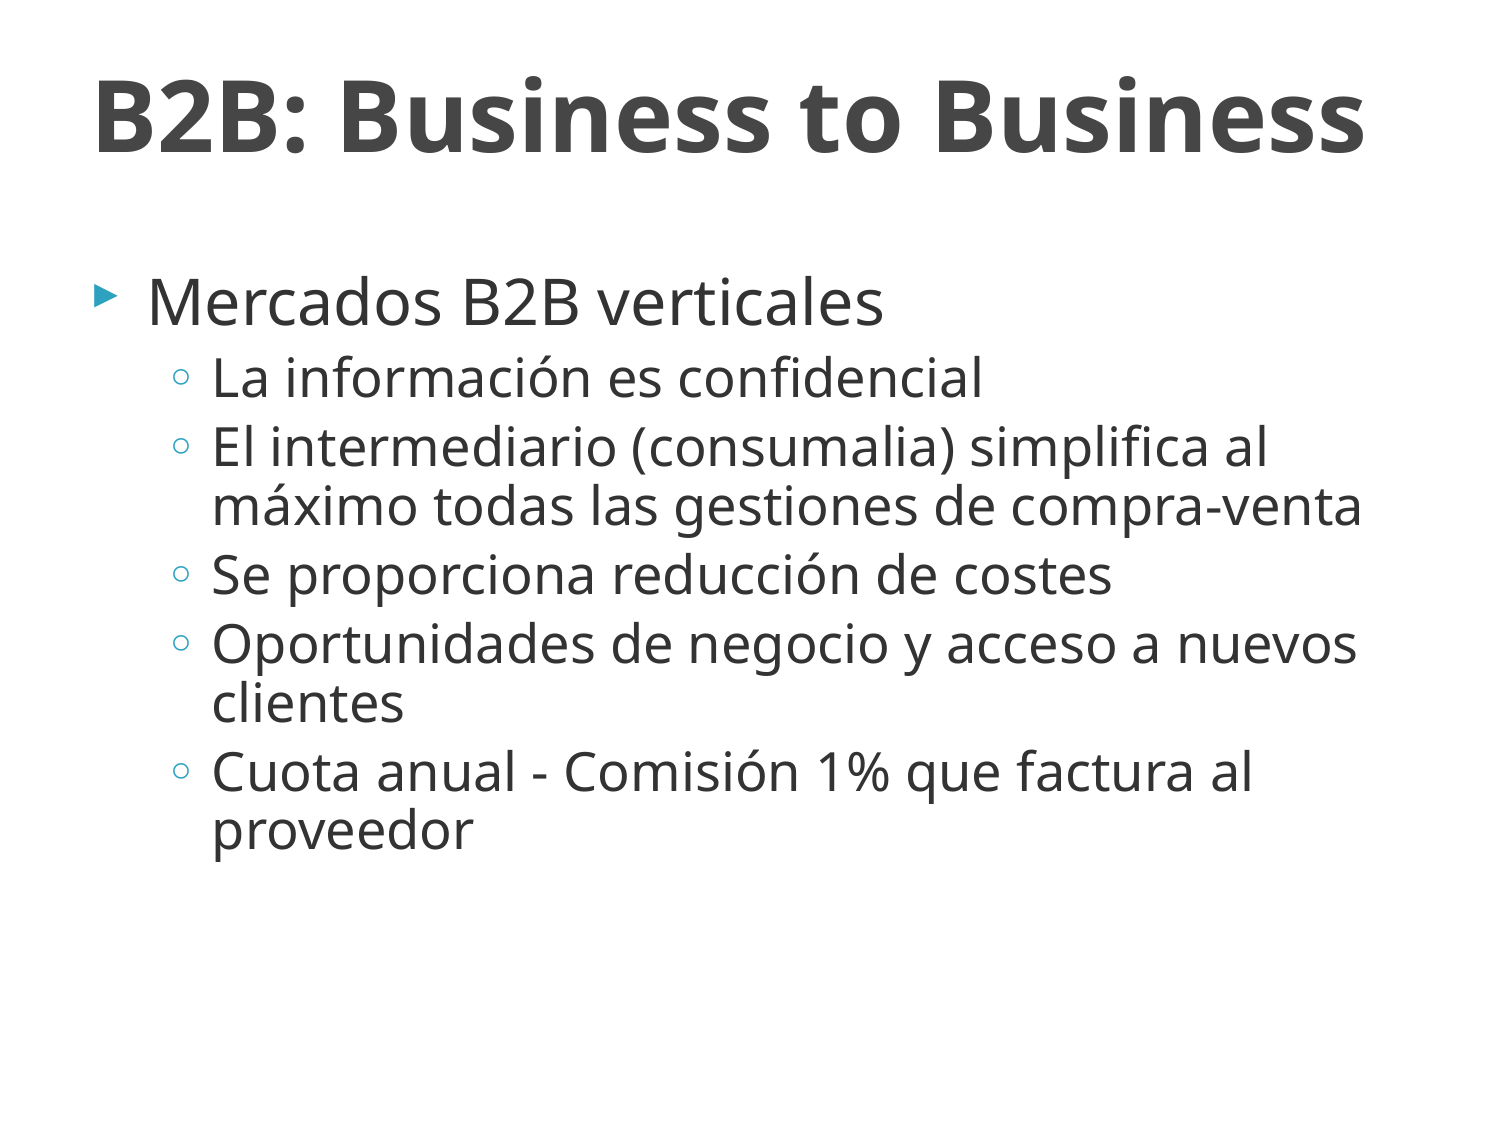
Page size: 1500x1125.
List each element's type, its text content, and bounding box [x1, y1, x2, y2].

title B2B: Business to Business [75, 45, 1425, 233]
list Mercados B2B verticales La información es confidencial El intermediario (consumalia) simplifica al máximo todas las gestiones de compra-venta Se proporciona reducción de costes Oportunidades de negocio y acceso a nuevos clientes Cuota anual - Comisión 1% que factura al proveedor [74, 262, 1426, 1006]
